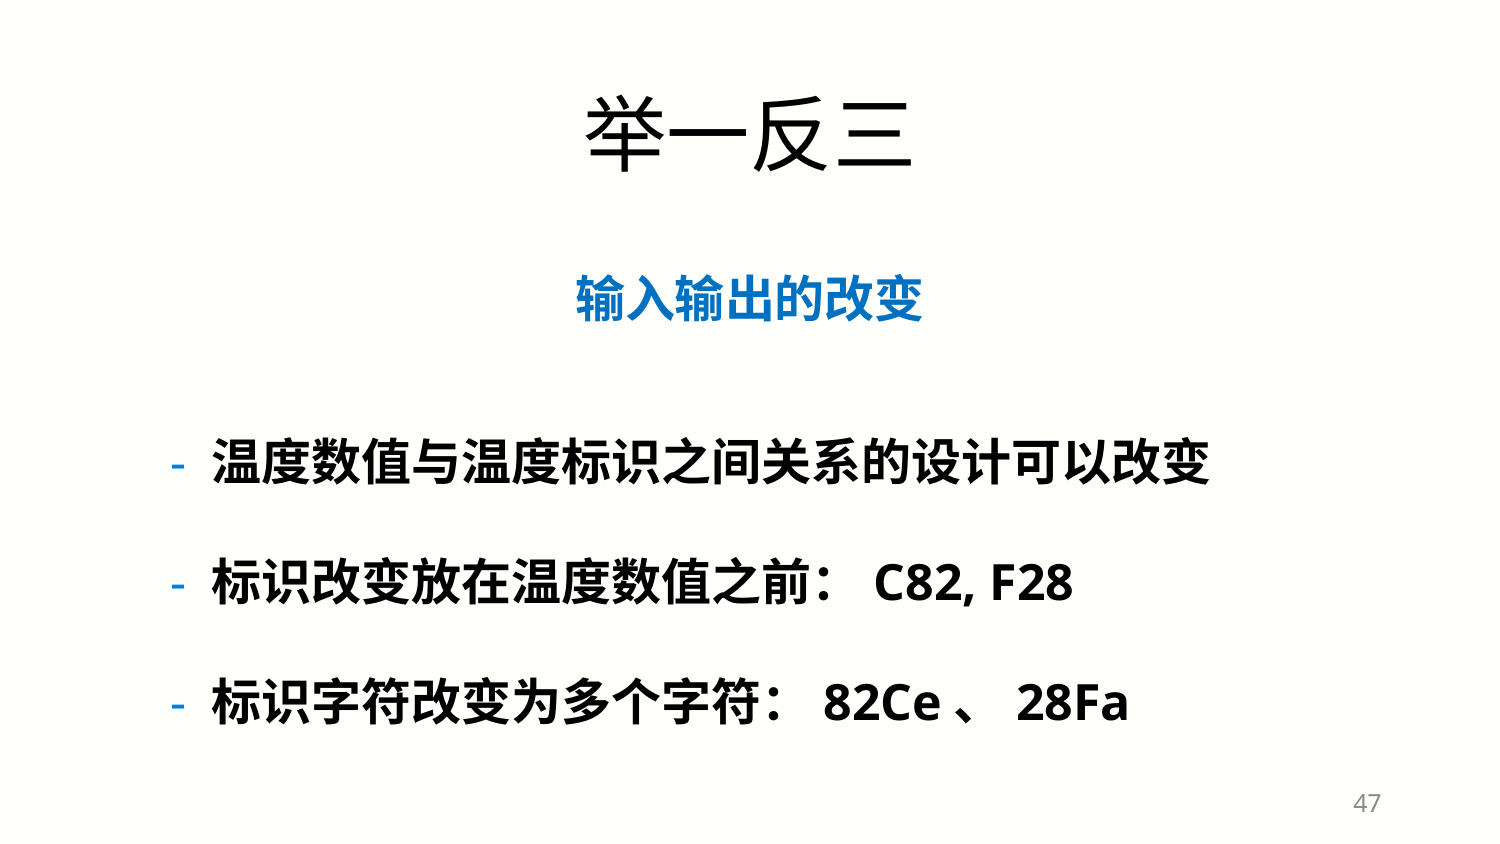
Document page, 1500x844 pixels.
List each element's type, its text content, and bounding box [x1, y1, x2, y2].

text_box - 温度数值与温度标识之间关系的设计可以改变 - 标识改变放在温度数值之前：C82, F28 - 标识字符改变为多个字符：82Ce、28Fa [0, 362, 1347, 738]
text_box 输入输出的改变 [0, 230, 1500, 335]
slide_number 47 [1059, 782, 1397, 828]
text_box 举一反三 [0, 79, 1500, 211]
